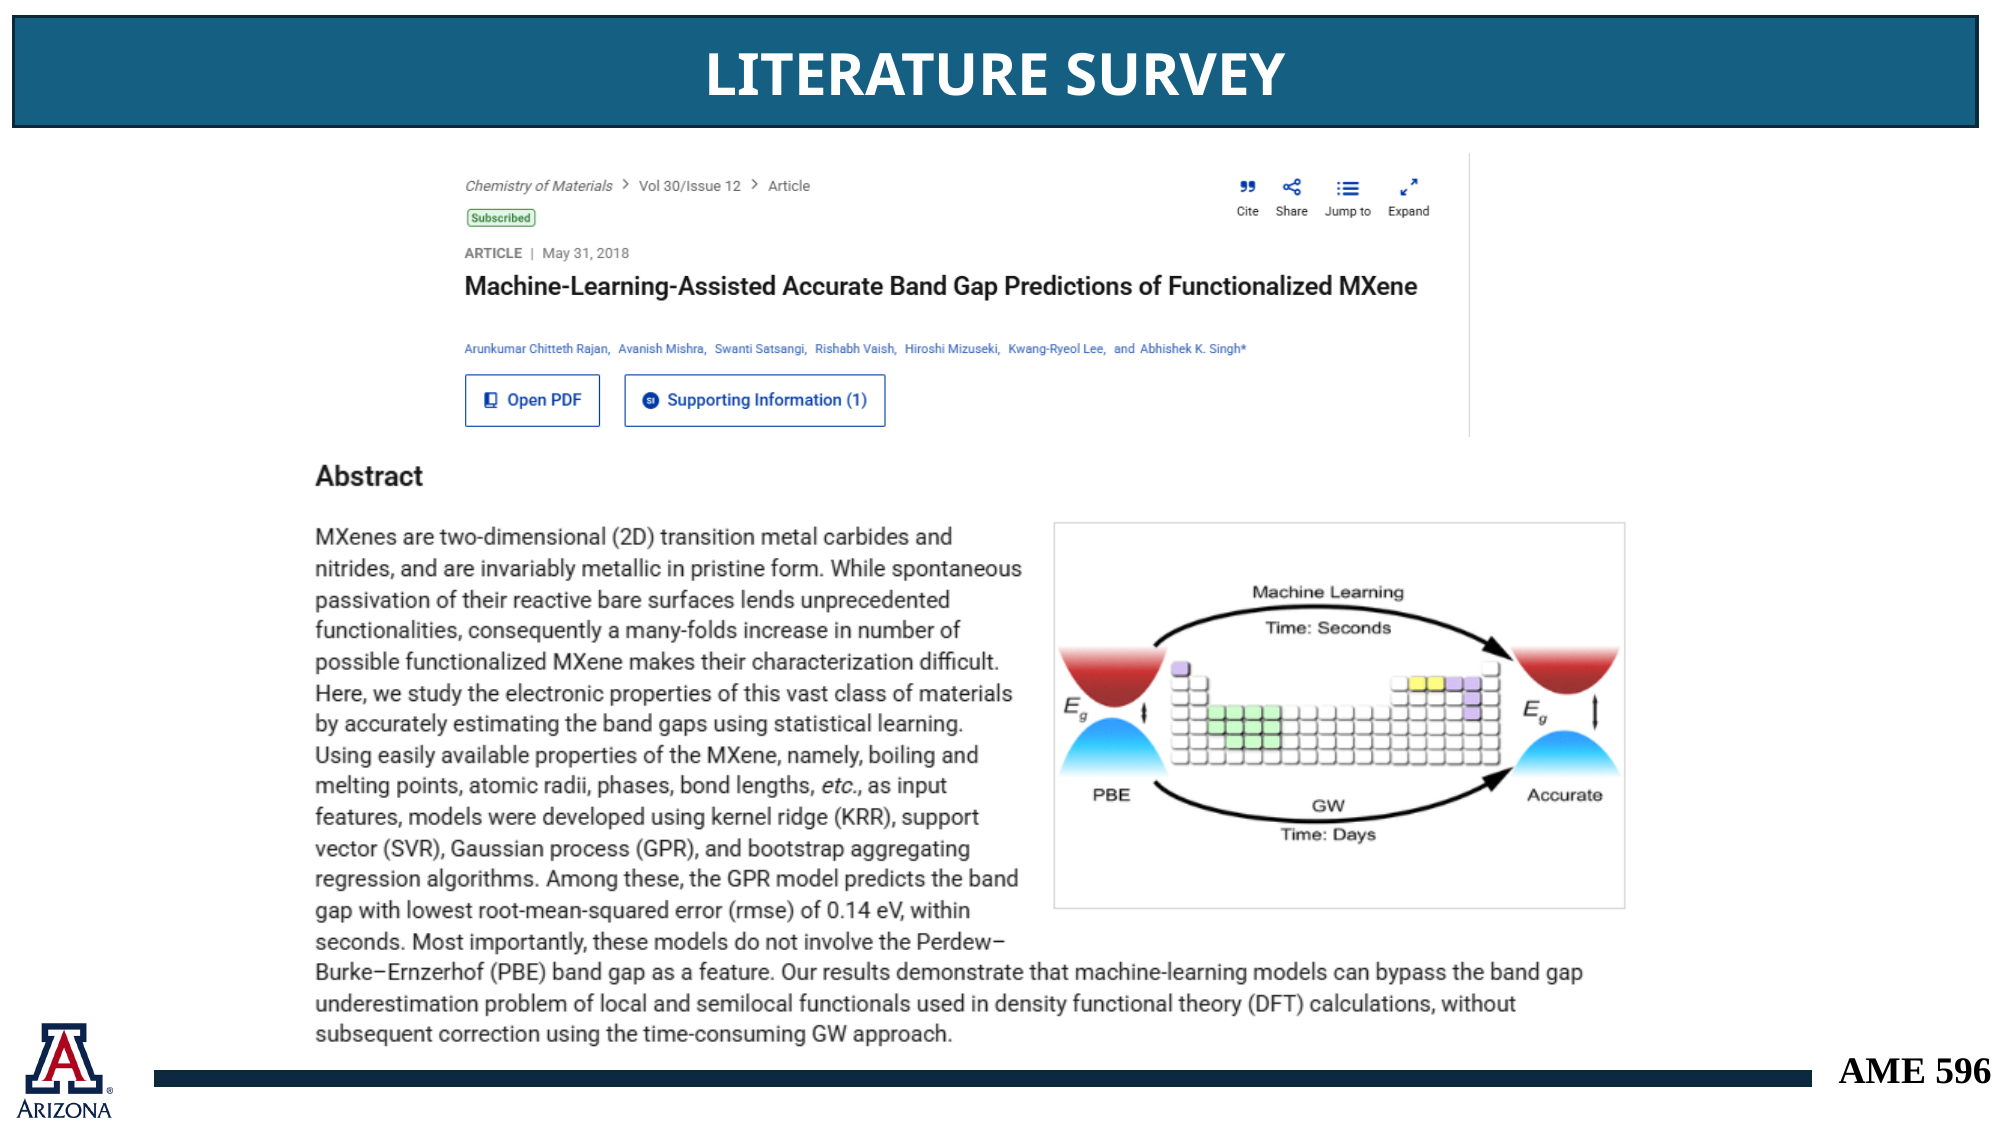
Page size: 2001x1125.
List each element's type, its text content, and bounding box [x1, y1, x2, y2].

picture [15, 1019, 114, 1119]
picture [454, 153, 1470, 437]
text_box [154, 1070, 1812, 1087]
text_box AME 596 [1823, 1038, 2000, 1099]
picture [261, 458, 1635, 1050]
text_box LITERATURE SURVEY [13, 16, 1978, 127]
